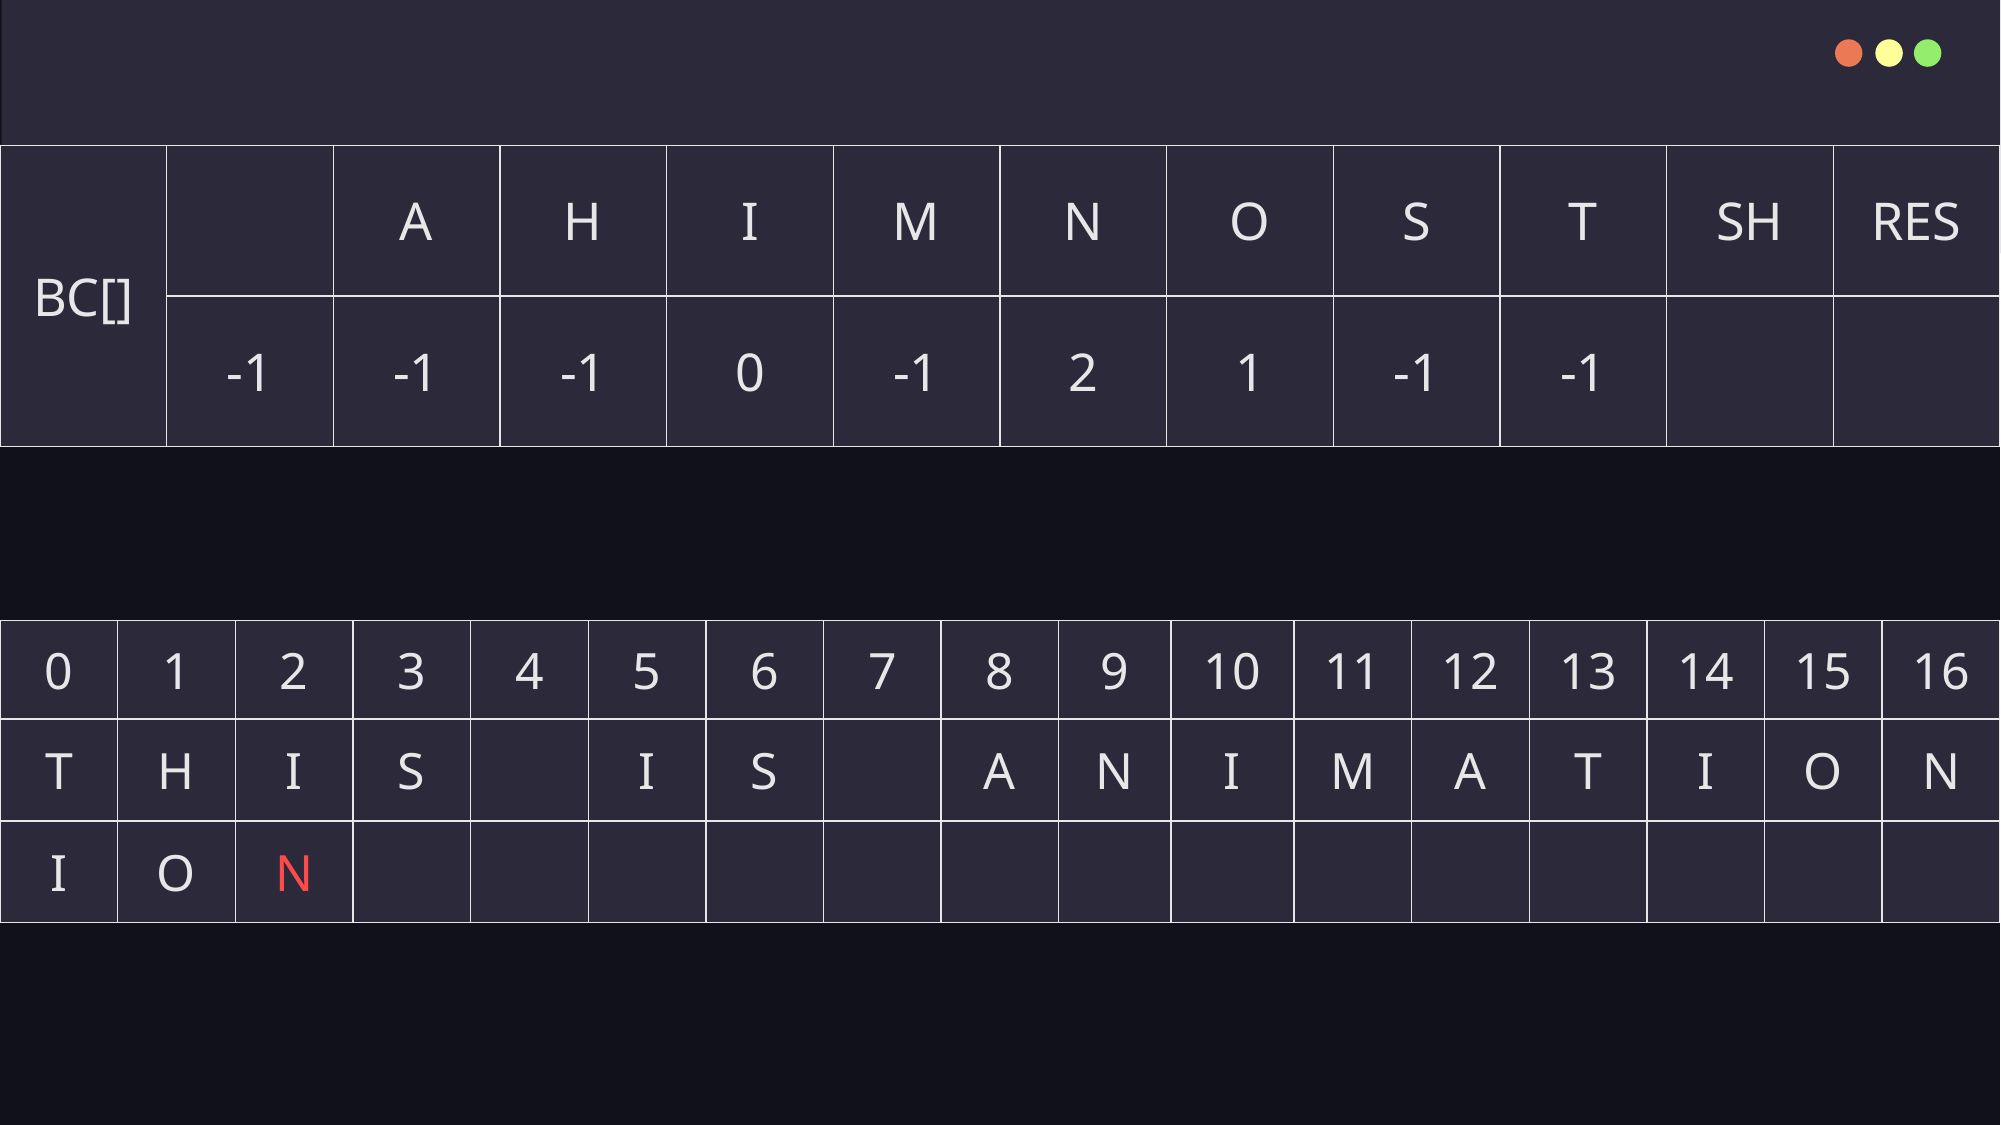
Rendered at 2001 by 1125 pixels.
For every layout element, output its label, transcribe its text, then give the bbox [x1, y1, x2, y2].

table_cell [1667, 297, 1833, 446]
table_header 12 [1412, 621, 1529, 718]
table_header T [1501, 146, 1666, 295]
table_header SH [1667, 146, 1833, 295]
table_header A [334, 146, 499, 295]
table_cell [1530, 822, 1646, 922]
table_header S [1334, 146, 1499, 295]
table_cell I [1648, 720, 1764, 820]
table_cell [354, 822, 470, 922]
table_cell [471, 720, 588, 820]
table_cell [1883, 822, 1999, 922]
table_cell N [1059, 720, 1170, 820]
table_header 8 [942, 621, 1058, 718]
table_cell A [942, 720, 1058, 820]
table_header 13 [1530, 621, 1646, 718]
table_cell O [118, 822, 235, 922]
table_header 5 [589, 621, 705, 718]
table_header BC[] [1, 146, 166, 446]
table_header 14 [1648, 621, 1764, 718]
table_cell H [118, 720, 235, 820]
table_header M [834, 146, 999, 295]
table_cell N [236, 822, 352, 922]
table_cell 1 [1167, 297, 1333, 446]
table_cell -1 [834, 297, 999, 446]
table_cell A [1412, 720, 1529, 820]
table_cell -1 [1334, 297, 1499, 446]
table_cell -1 [1501, 297, 1666, 446]
table_cell [1412, 822, 1529, 922]
table_header I [667, 146, 833, 295]
table_cell I [236, 720, 352, 820]
table_header 16 [1883, 621, 1999, 718]
table_cell [942, 822, 1058, 922]
table_header 4 [471, 621, 588, 718]
table_cell -1 [334, 297, 499, 446]
table_header [167, 146, 333, 295]
table_header N [1001, 146, 1166, 295]
table_header 2 [236, 621, 352, 718]
table_cell T [1, 720, 117, 820]
table_header RES [1834, 146, 1999, 295]
table_header 7 [824, 621, 940, 718]
table_header 15 [1765, 621, 1881, 718]
table_cell I [1, 822, 117, 922]
table_cell N [1883, 720, 1999, 820]
table_cell I [1172, 720, 1293, 820]
table_cell [1059, 822, 1170, 922]
table_cell M [1295, 720, 1411, 820]
table_cell O [1765, 720, 1881, 820]
table_header 3 [354, 621, 470, 718]
table_cell T [1530, 720, 1646, 820]
table_header H [501, 146, 666, 295]
table_header 9 [1059, 621, 1170, 718]
table_cell 0 [667, 297, 833, 446]
table_cell [1648, 822, 1764, 922]
table_header O [1167, 146, 1333, 295]
table_header 0 [1, 621, 117, 718]
table_header 1 [118, 621, 235, 718]
table_header 10 [1172, 621, 1293, 718]
table_cell S [707, 720, 823, 820]
table_cell S [354, 720, 470, 820]
table_header 11 [1295, 621, 1411, 718]
table_cell [707, 822, 823, 922]
table_cell [589, 822, 705, 922]
table_cell [824, 822, 940, 922]
table_cell -1 [167, 297, 333, 446]
table_cell [1765, 822, 1881, 922]
table_cell -1 [501, 297, 666, 446]
table_cell [1295, 822, 1411, 922]
table_cell [824, 720, 940, 820]
table_header 6 [707, 621, 823, 718]
table_cell [471, 822, 588, 922]
table_cell I [589, 720, 705, 820]
table_cell [1834, 297, 1999, 446]
table_cell [1172, 822, 1293, 922]
table_cell 2 [1001, 297, 1166, 446]
